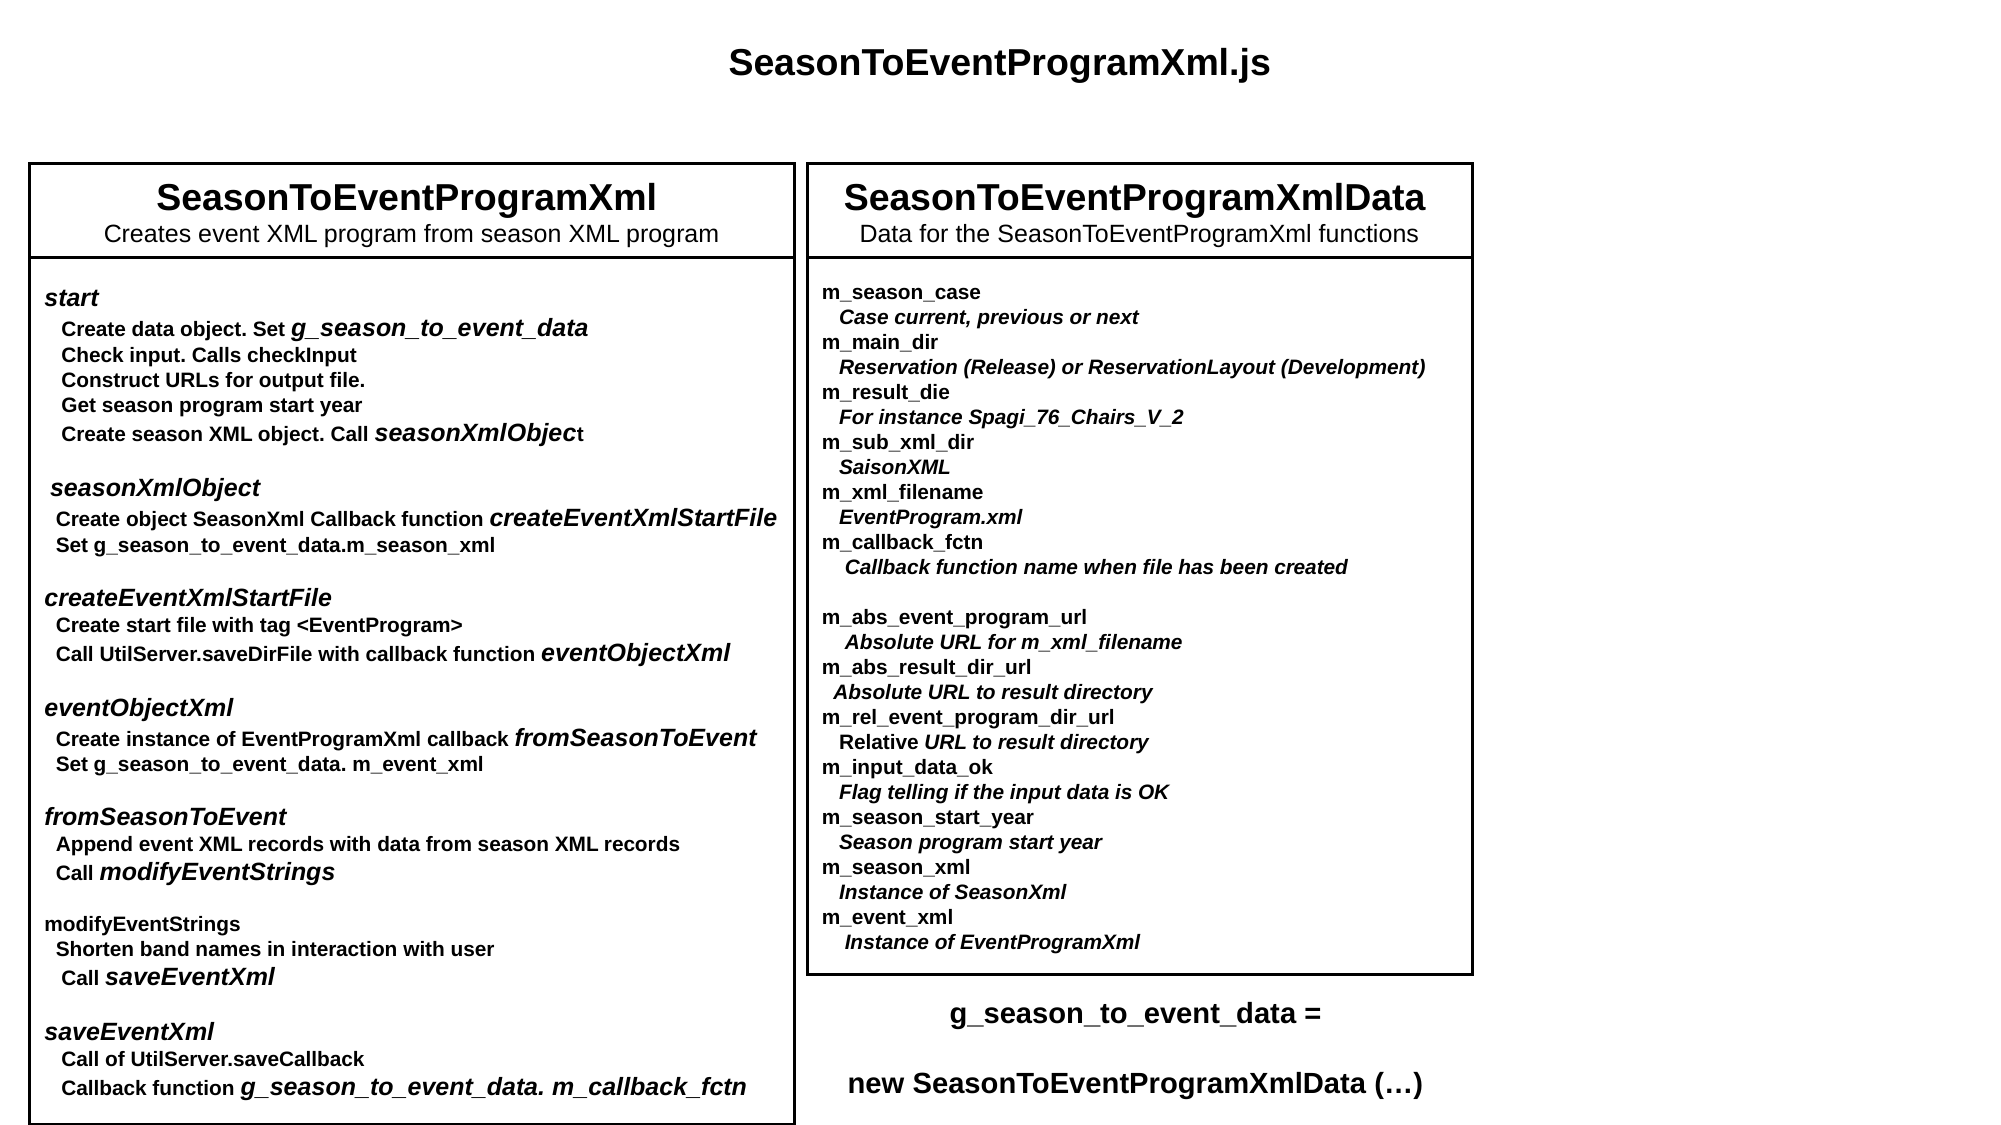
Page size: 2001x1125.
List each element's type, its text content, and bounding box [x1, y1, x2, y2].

text_box g_season_to_event_data = new SeasonToEventProgramXmlData (…) [807, 986, 1473, 1107]
text_box m_season_case Case current, previous or next m_main_dir Reservation (Release) or ReservationLayout (Development) m_result_die For instance Spagi_76_Chairs_V_2 m_sub_xml_dir SaisonXML m_xml_filename EventProgram.xml m_callback_fctn Callback function name when file has been created m_abs_event_program_url Absolute URL for m_xml_filename m_abs_result_dir_url Absolute URL to result directory m_rel_event_program_dir_url Relative URL to result directory m_input_data_ok Flag telling if the input data is OK m_season_start_year Season program start year m_season_xml Instance of SeasonXml m_event_xml Instance of EventProgramXml [806, 256, 1474, 976]
text_box start Create data object. Set g_season_to_event_data Check input. Calls checkInput Construct URLs for output file. Get season program start year Create season XML object. Call seasonXmlObject seasonXmlObject Create object SeasonXml Callback function createEventXmlStartFile Set g_season_to_event_data.m_season_xml createEventXmlStartFile Create start file with tag <EventProgram> Call UtilServer.saveDirFile with callback function eventObjectXml eventObjectXml Create instance of EventProgramXml callback fromSeasonToEvent Set g_season_to_event_data. m_event_xml fromSeasonToEvent Append event XML records with data from season XML records Call modifyEventStrings modifyEventStrings Shorten band names in interaction with user Call saveEventXml saveEventXml Call of UtilServer.saveCallback Callback function g_season_to_event_data. m_callback_fctn [28, 256, 796, 1125]
text_box SeasonToEventProgramXmlData Data for the SeasonToEventProgramXml functions [806, 163, 1474, 256]
text_box SeasonToEventProgramXml.js [0, 30, 2000, 91]
text_box SeasonToEventProgramXml Creates event XML program from season XML program [28, 163, 796, 256]
